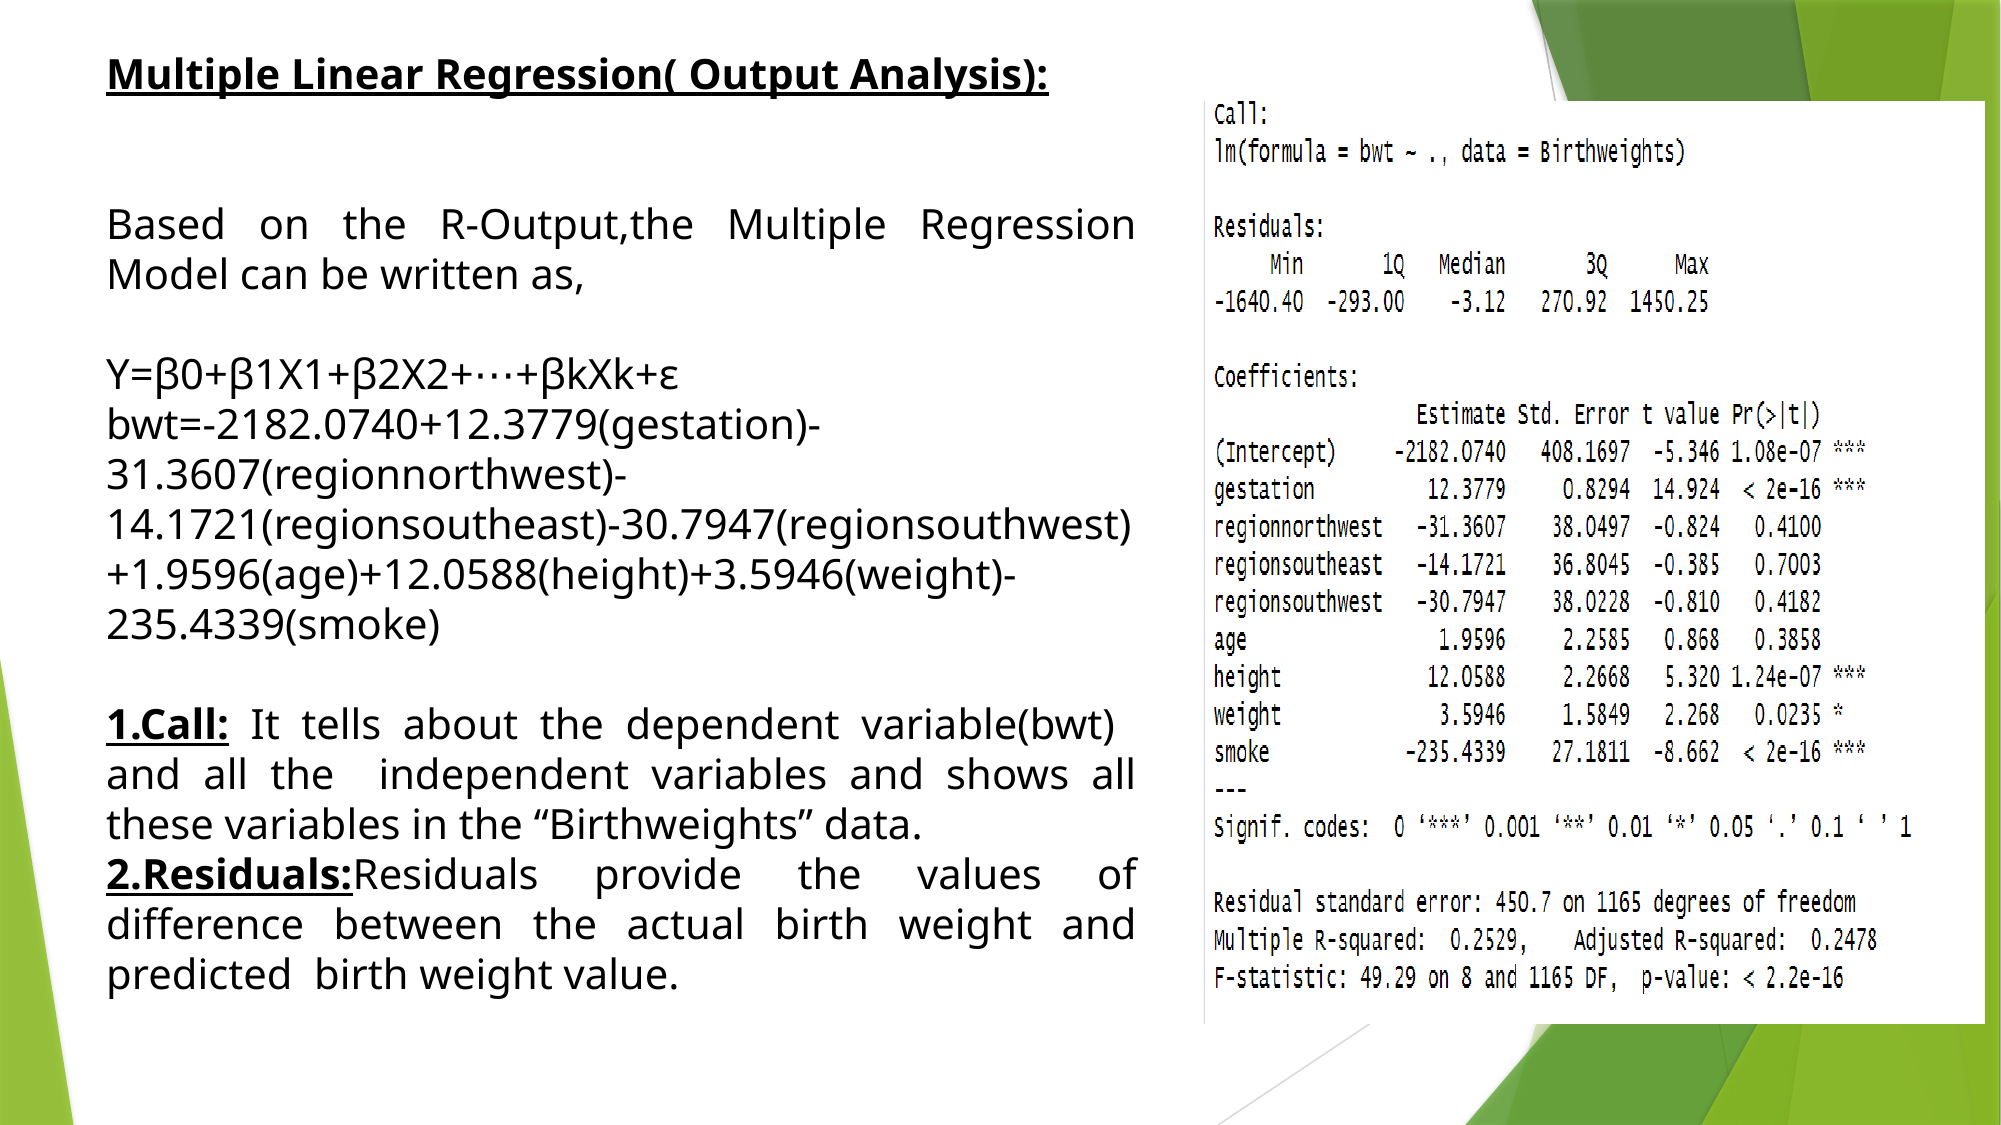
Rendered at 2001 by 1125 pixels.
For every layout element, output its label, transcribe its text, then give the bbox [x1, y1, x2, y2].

text_box Multiple Linear Regression( Output Analysis): Based on the R-Output,the Multiple Regression Model can be written as, Y=β0​+β1​X1​+β2​X2​+⋯+βk​Xk​+ε bwt=-2182.0740+12.3779(gestation)-31.3607(regionnorthwest)-14.1721(regionsoutheast)-30.7947(regionsouthwest)+1.9596(age)+12.0588(height)+3.5946(weight)-235.4339(smoke) 1.Call: It tells about the dependent variable(bwt) and all the independent variables and shows all these variables in the “Birthweights” data. 2.Residuals:Residuals provide the values of difference between the actual birth weight and predicted birth weight value. [91, 40, 1152, 1056]
picture [1203, 100, 1985, 1025]
